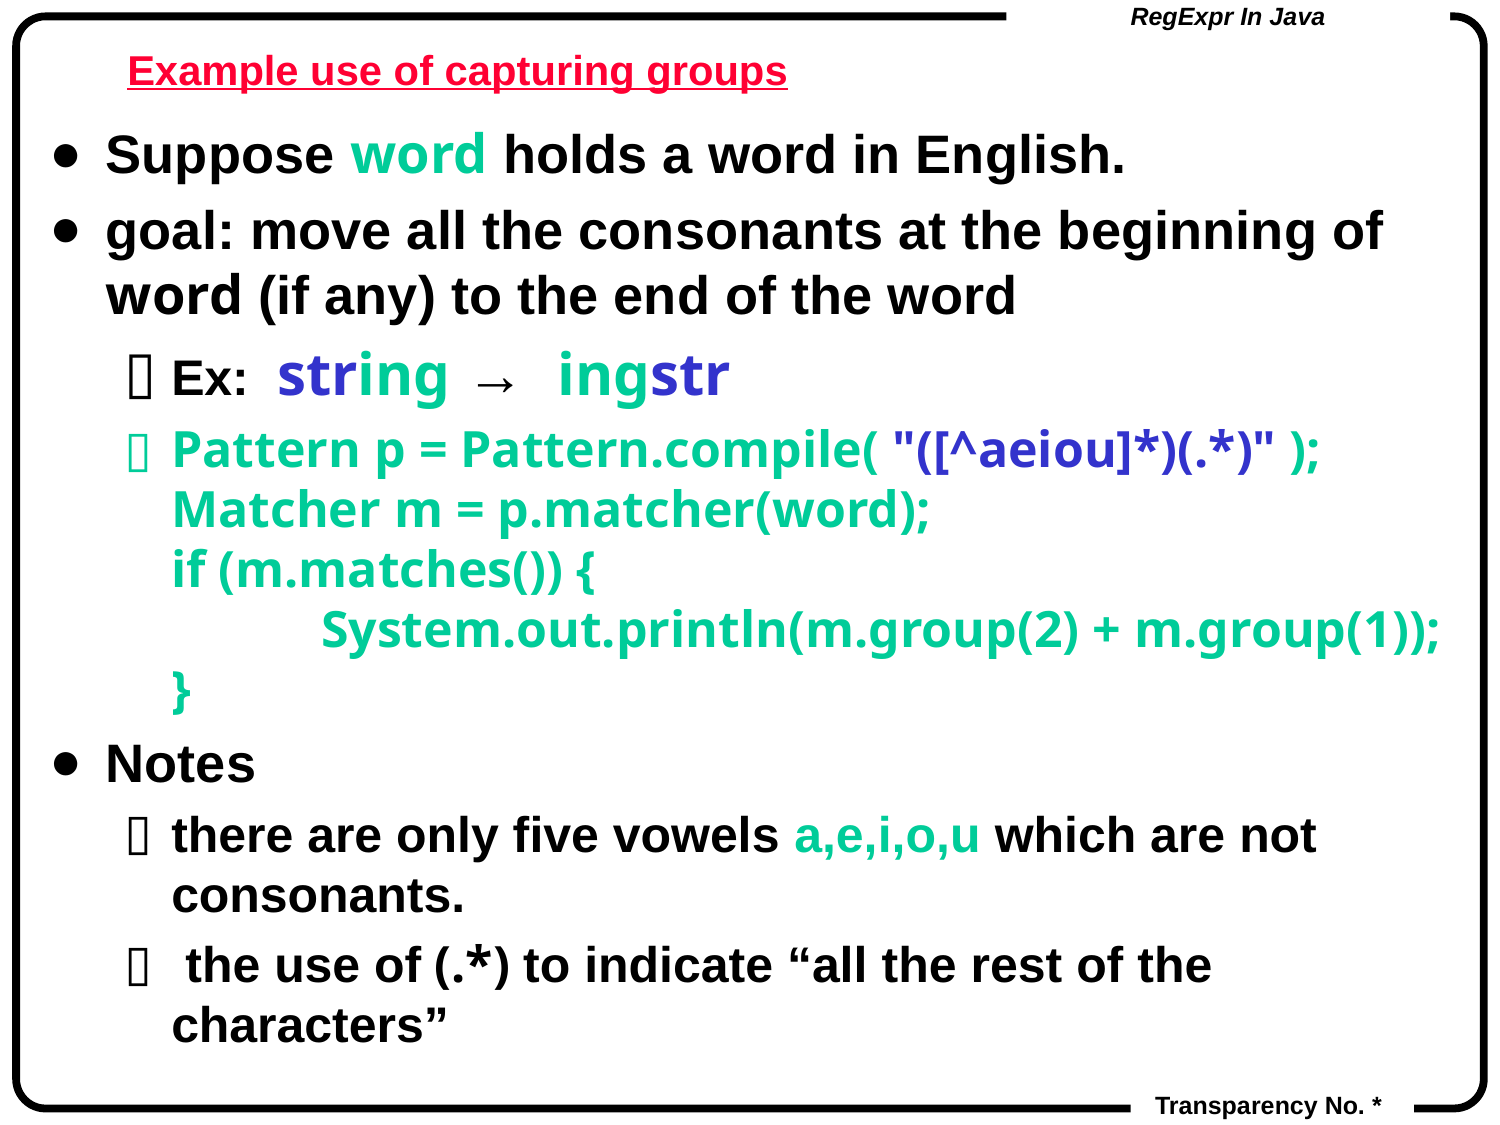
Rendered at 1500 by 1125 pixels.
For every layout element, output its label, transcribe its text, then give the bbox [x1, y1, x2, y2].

title Example use of capturing groups [112, 37, 1038, 100]
list Suppose word holds a word in English. goal: move all the consonants at the beginning of word (if any) to the end of the word Ex: string → ingstr Pattern p = Pattern.compile( "([^aeiou]*)(.*)" ); Matcher m = p.matcher(word); if (m.matches()) { System.out.println(m.group(2) + m.group(1)); } Notes there are only five vowels a,e,i,o,u which are not consonants. the use of (.*) to indicate “all the rest of the characters” [34, 112, 1477, 1100]
